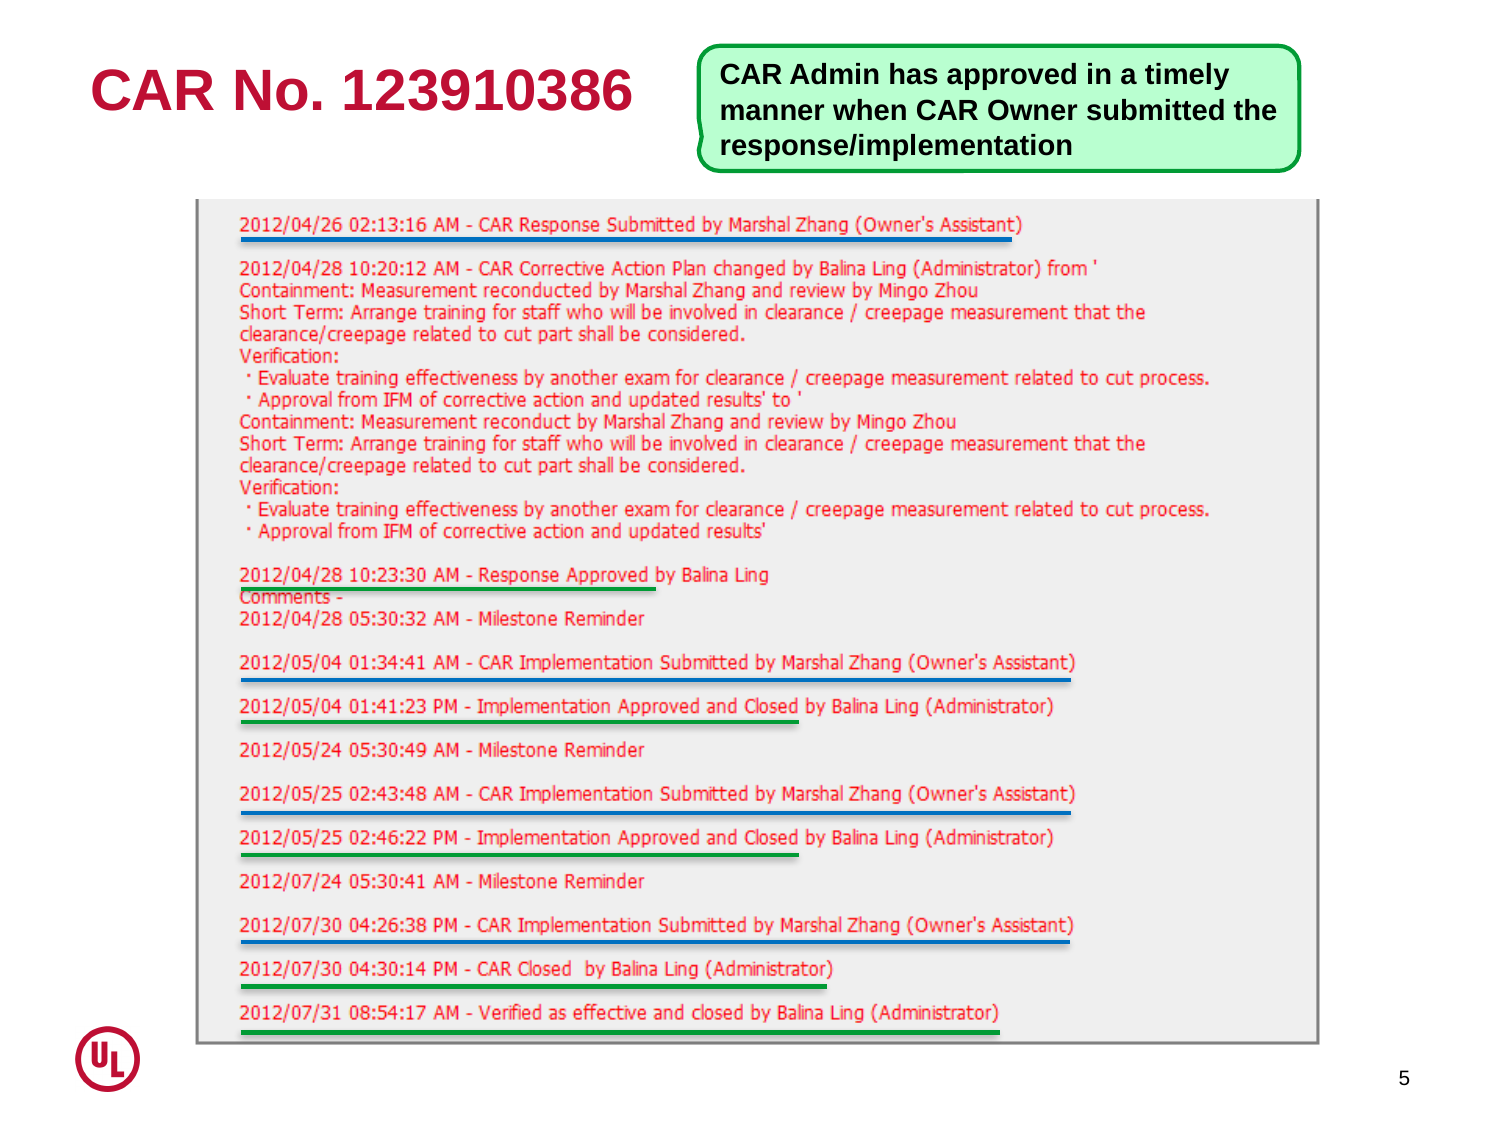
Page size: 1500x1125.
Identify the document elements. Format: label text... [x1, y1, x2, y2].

text_box CAR Admin has approved in a timely manner when CAR Owner submitted the response/implementation [696, 43, 1302, 174]
picture [75, 1026, 140, 1092]
picture [173, 198, 1326, 1048]
title CAR No. 123910386 [74, 44, 1426, 233]
slide_number 5 [1319, 1047, 1425, 1108]
